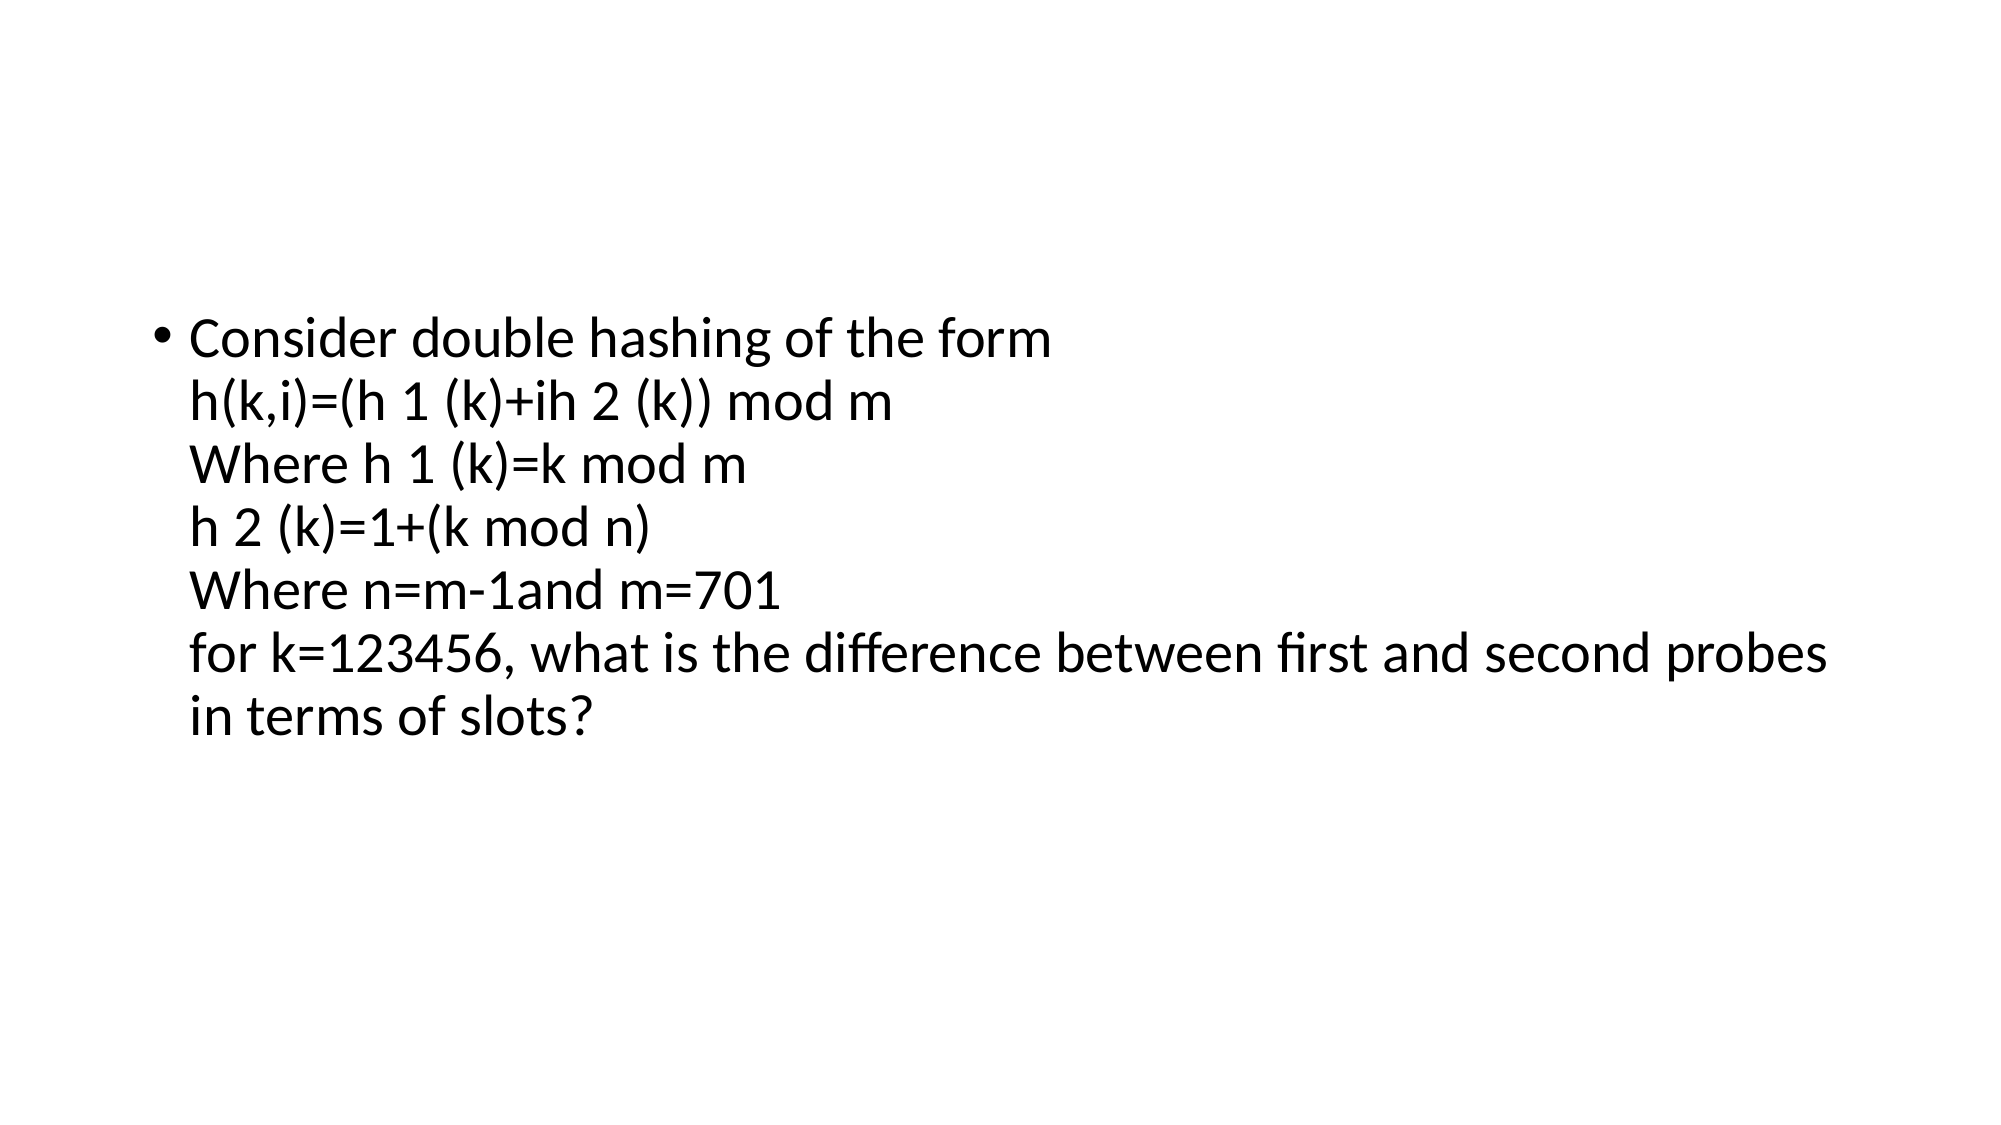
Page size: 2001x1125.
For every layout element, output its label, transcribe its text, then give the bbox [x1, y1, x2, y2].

list Consider double hashing of the form h(k,i)=(h​ 1​ (k)+ih​ 2​ (k)) mod m Where h​ 1​ (k)=k mod m h​ 2​ (k)=1+(k mod n) Where n=m-1and m=701 for k=123456, what is the difference between first and second probes in terms of slots? [137, 299, 1863, 1014]
